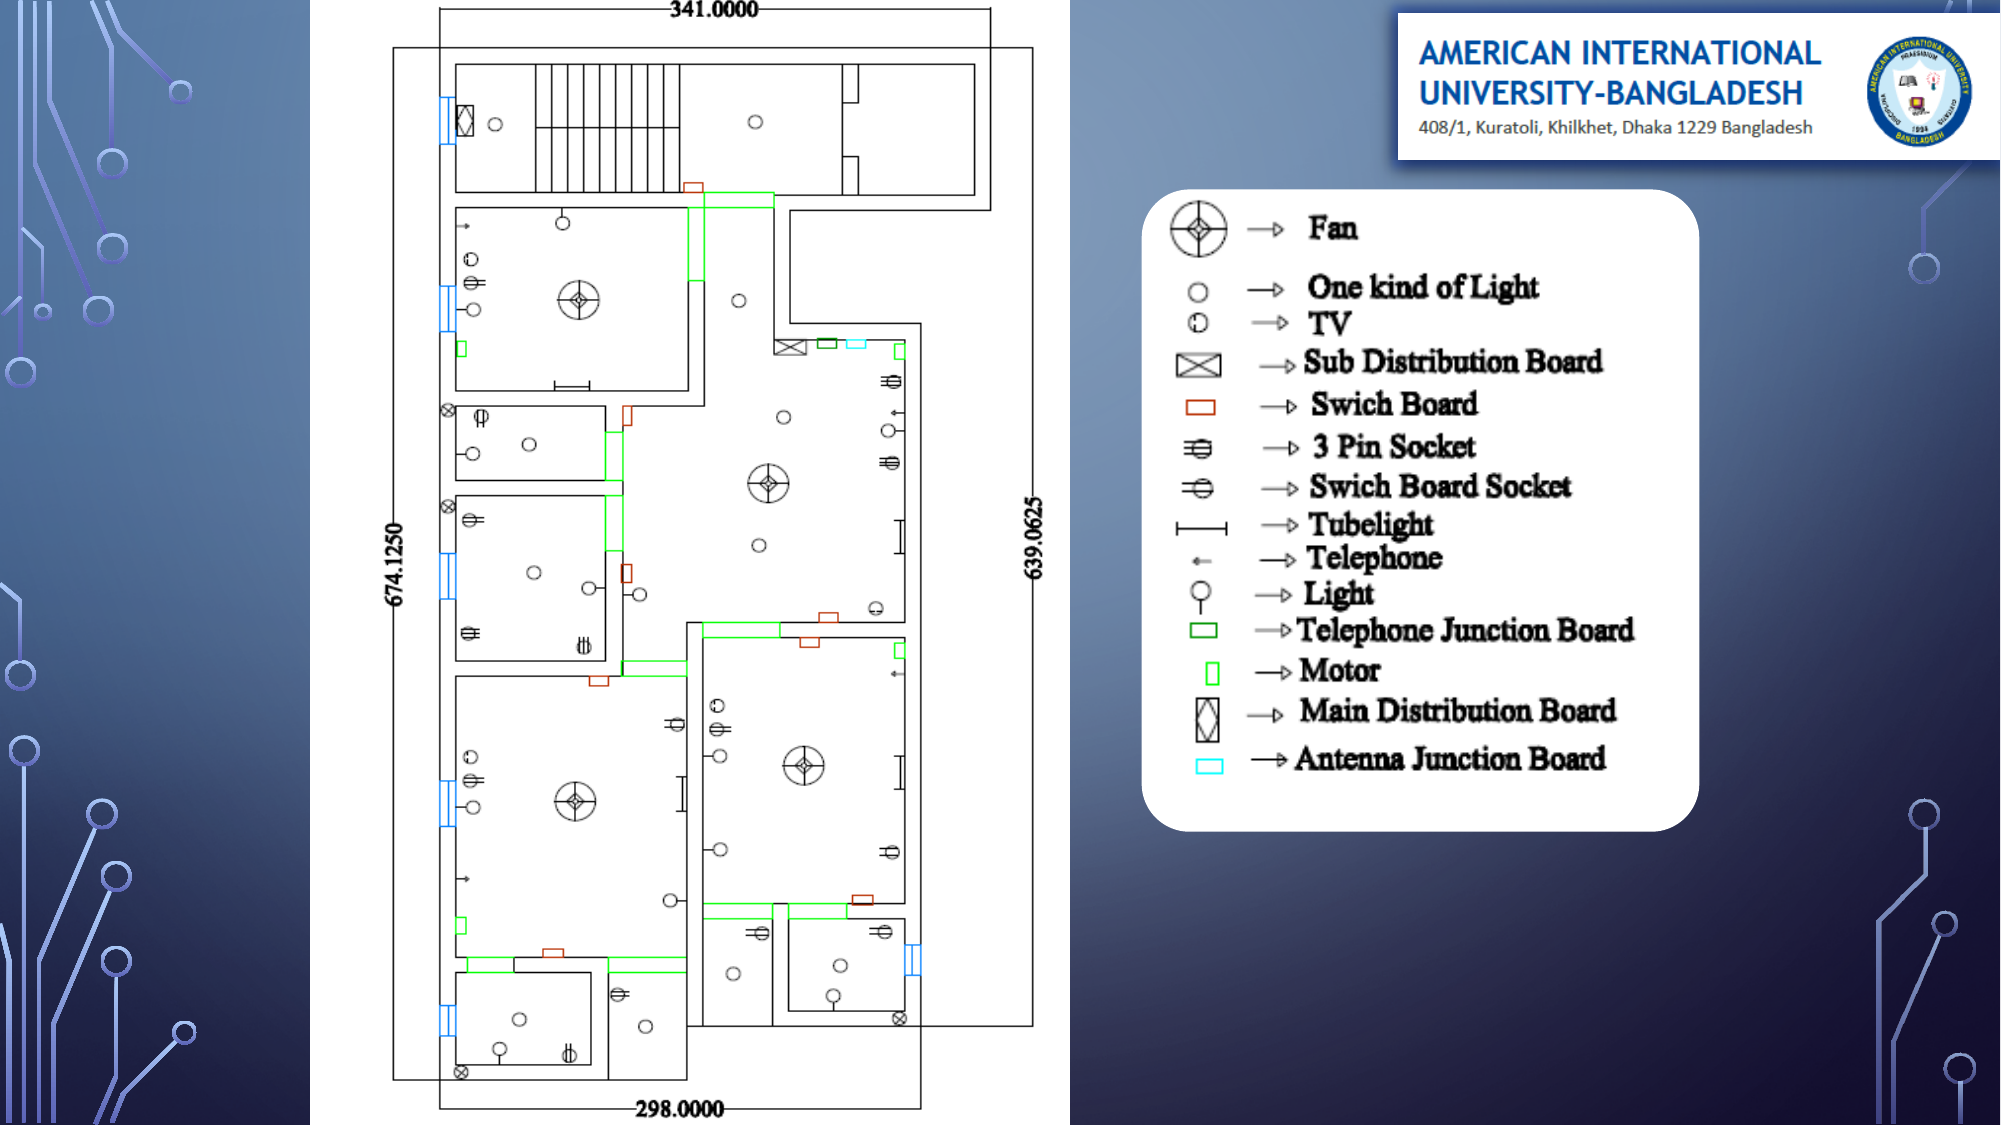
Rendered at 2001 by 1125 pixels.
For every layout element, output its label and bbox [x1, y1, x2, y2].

picture [1398, 13, 2000, 161]
picture [1141, 189, 1700, 832]
picture [309, 0, 1070, 1125]
